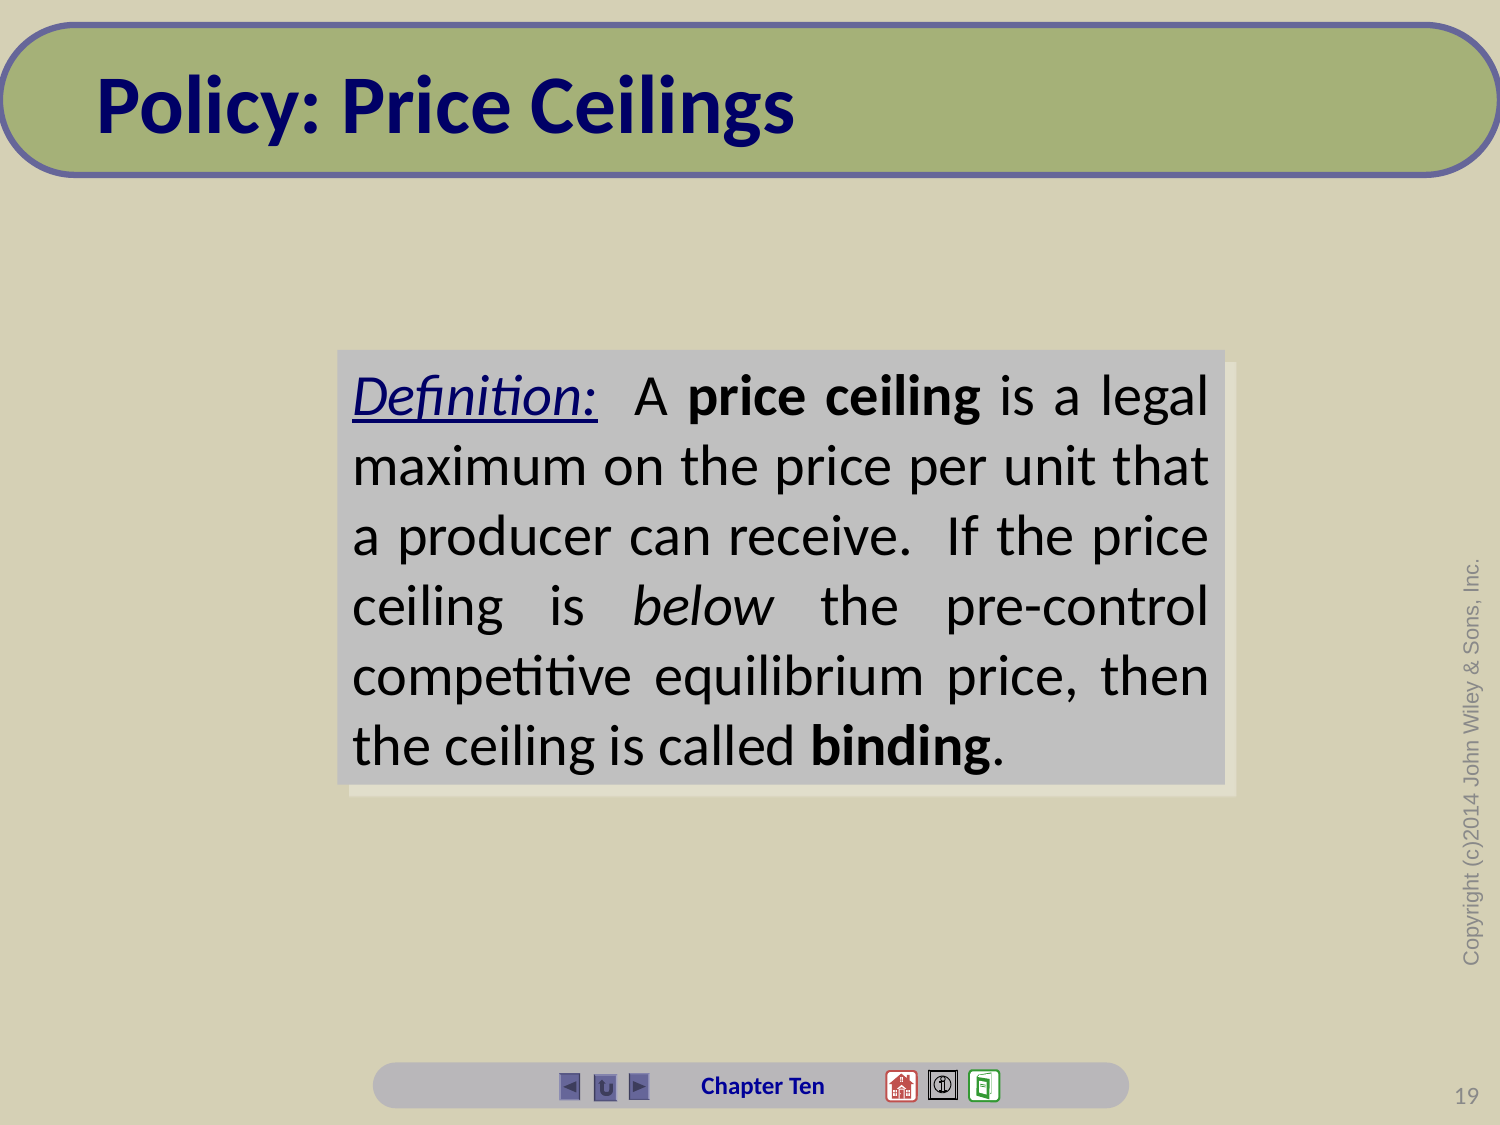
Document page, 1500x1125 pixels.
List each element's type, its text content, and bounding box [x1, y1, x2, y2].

text_box Definition: A price ceiling is a legal maximum on the price per unit that a producer can receive. If the price ceiling is below the pre-control competitive equilibrium price, then the ceiling is called binding. [337, 349, 1225, 785]
slide_number 19 [1144, 1065, 1495, 1125]
text_box [372, 1062, 1130, 1109]
picture [628, 1072, 652, 1102]
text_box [885, 1069, 919, 1103]
text_box Policy: Price Ceilings [0, 24, 1500, 175]
text_box Chapter Ten [686, 1062, 841, 1108]
picture [928, 1069, 958, 1101]
picture [557, 1072, 581, 1101]
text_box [967, 1068, 1001, 1103]
footer Copyright (c)2014 John Wiley & Sons, Inc. [1440, 525, 1500, 1000]
picture [592, 1073, 618, 1103]
